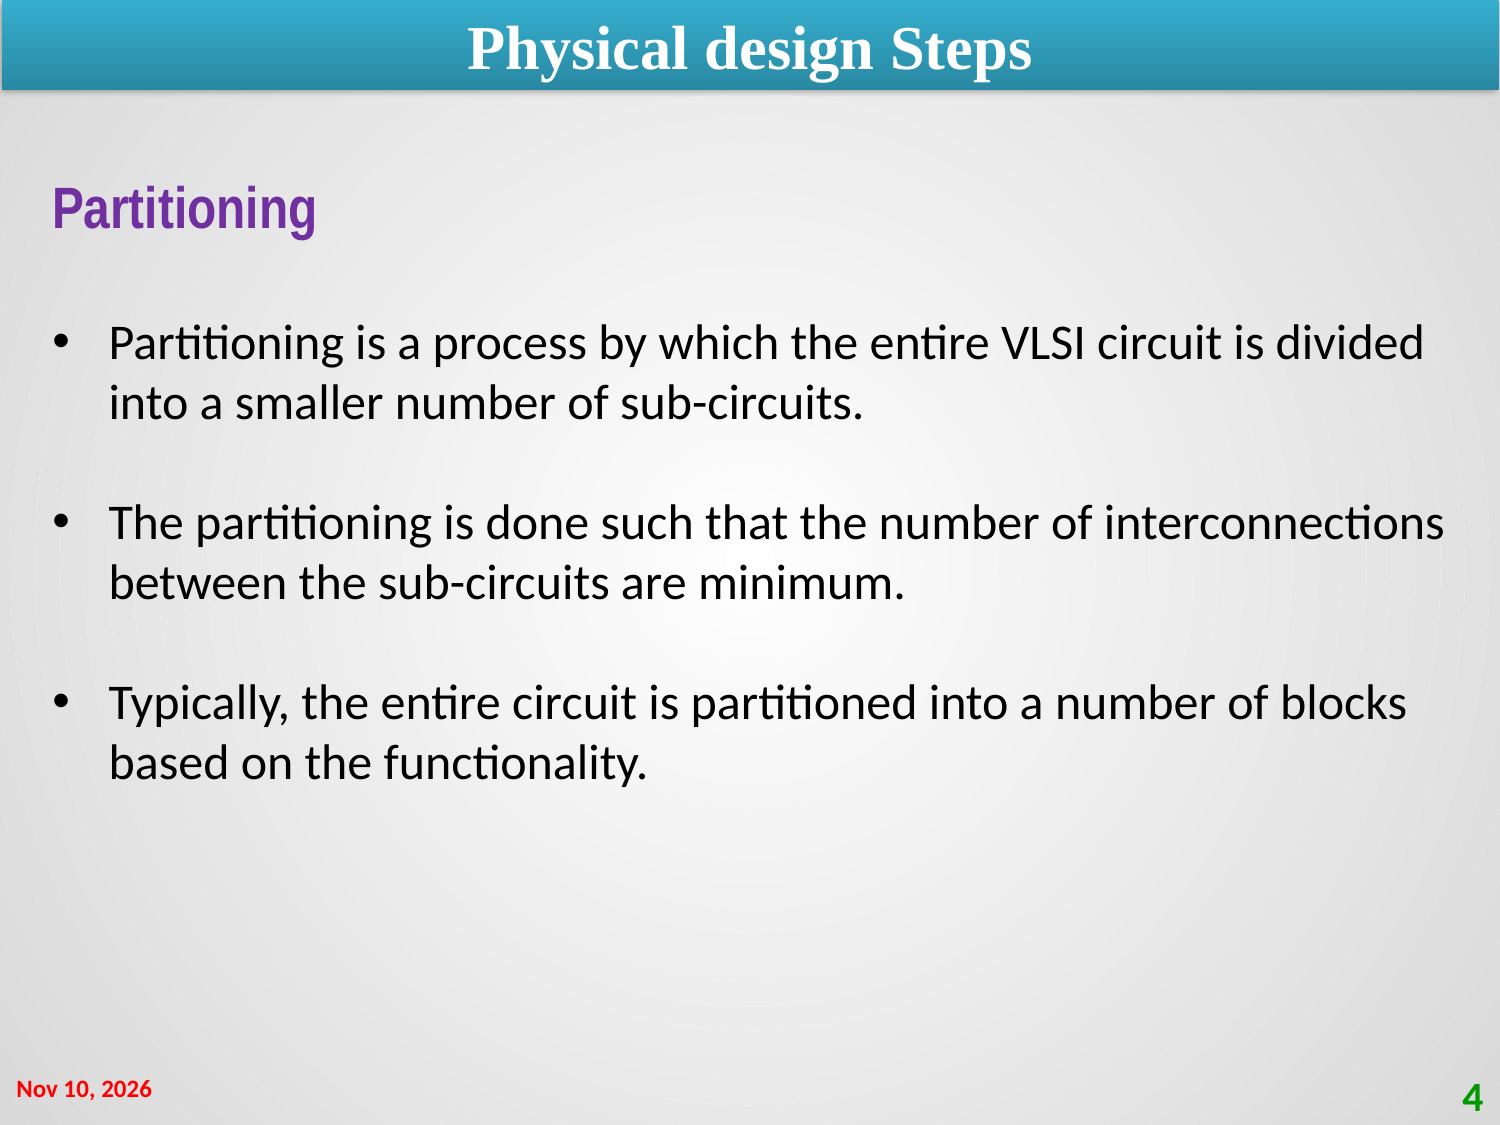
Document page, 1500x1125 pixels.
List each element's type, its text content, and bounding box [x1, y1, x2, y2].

slide_number 24-Oct-21 [1, 1057, 352, 1118]
slide_number 4 [1148, 1065, 1499, 1125]
text_box Partitioning Partitioning is a process by which the entire VLSI circuit is divided into a smaller number of sub-circuits. The partitioning is done such that the number of interconnections between the sub-circuits are minimum. Typically, the entire circuit is partitioned into a number of blocks based on the functionality. [37, 162, 1463, 798]
text_box Physical design Steps [2, 0, 1499, 90]
